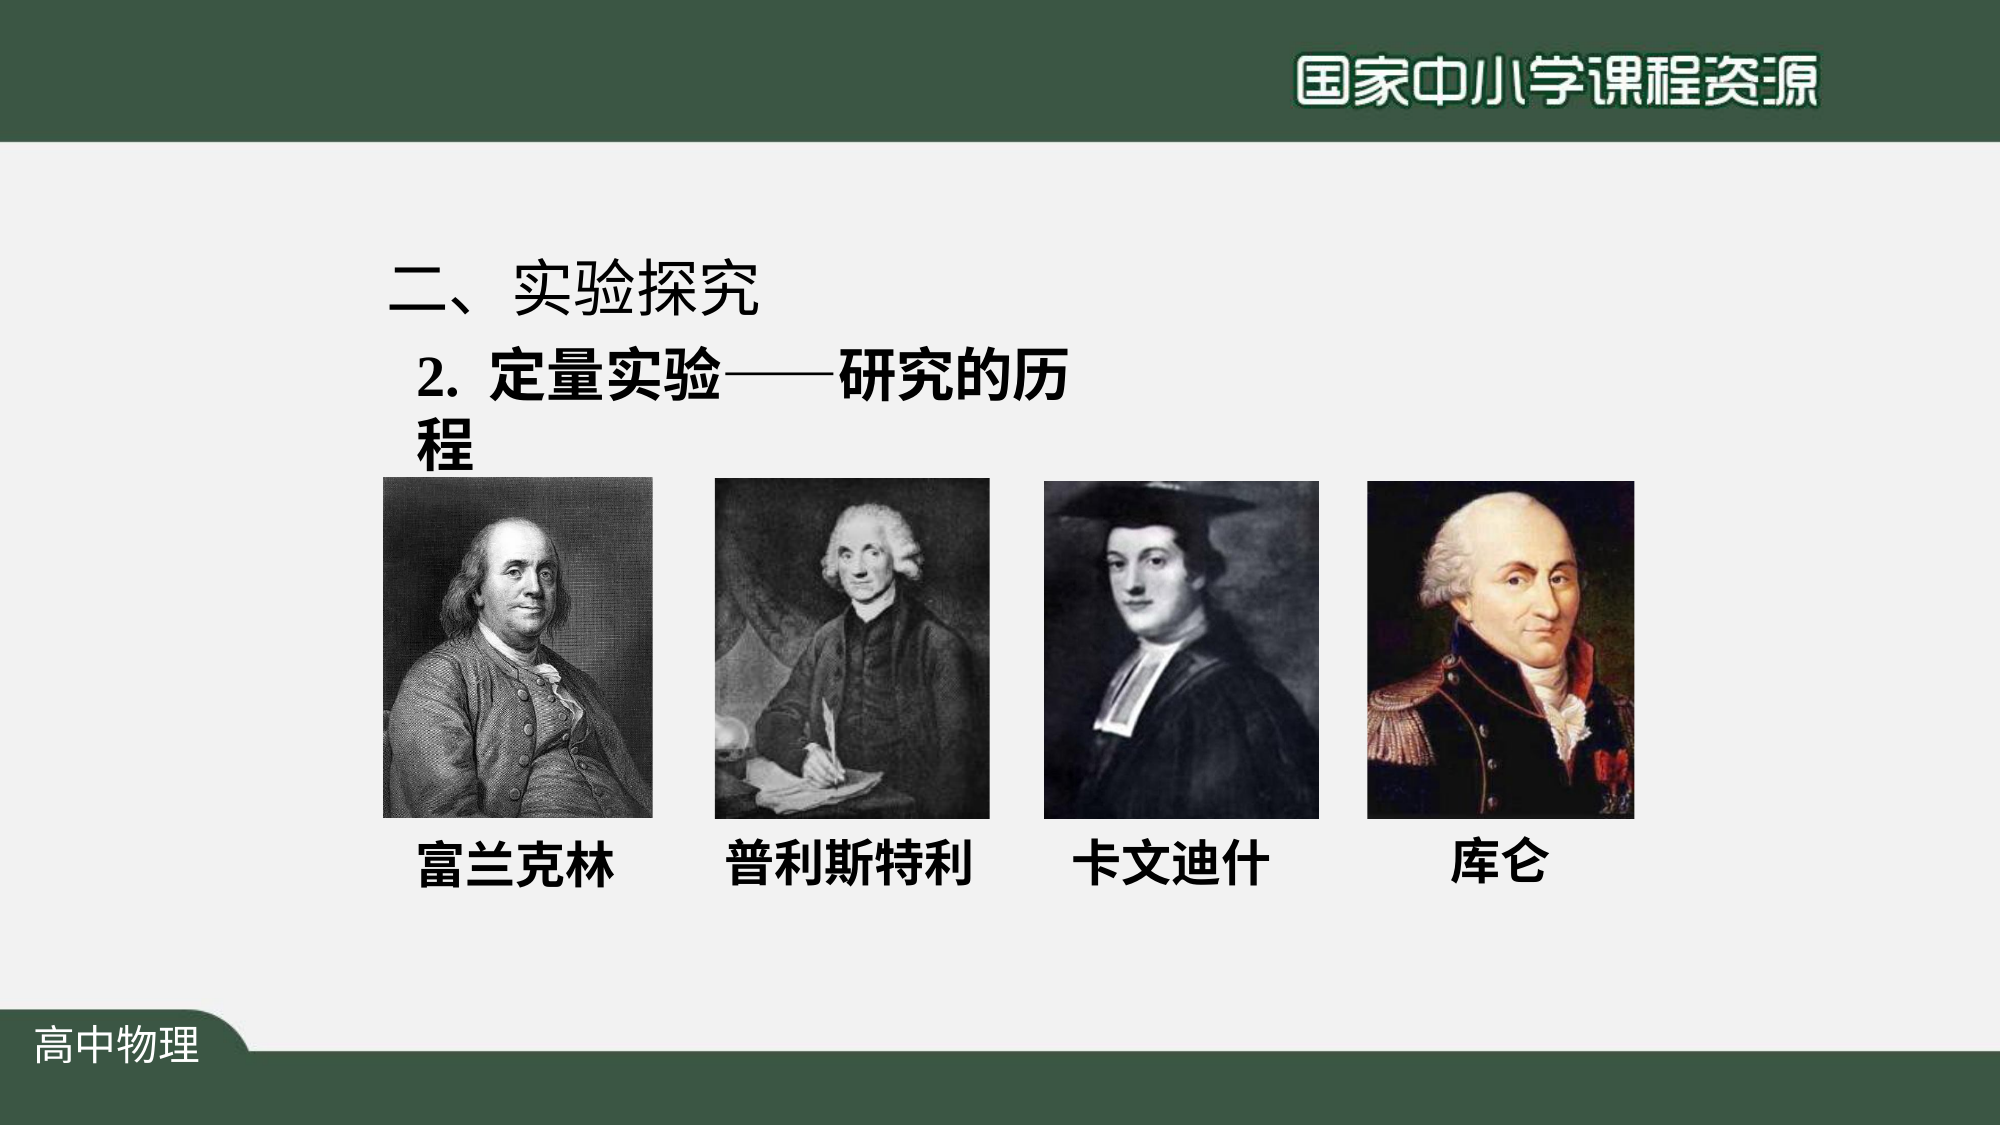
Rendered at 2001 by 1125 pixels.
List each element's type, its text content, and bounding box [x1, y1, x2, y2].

text_box 卡文迪什 [1069, 829, 1275, 892]
text_box 库仑 [1448, 827, 1553, 890]
title 二、实验探究 [384, 246, 764, 437]
text_box 富兰克林 [413, 831, 619, 894]
text_box 2. 定量实验——研究的历程 [414, 336, 1120, 479]
text_box [714, 478, 990, 819]
text_box [1367, 481, 1635, 819]
picture [0, 0, 2000, 1125]
text_box 普利斯特利 [722, 829, 977, 892]
text_box [1044, 481, 1319, 819]
text_box [383, 477, 653, 818]
footer 高中物理 [31, 1013, 202, 1125]
